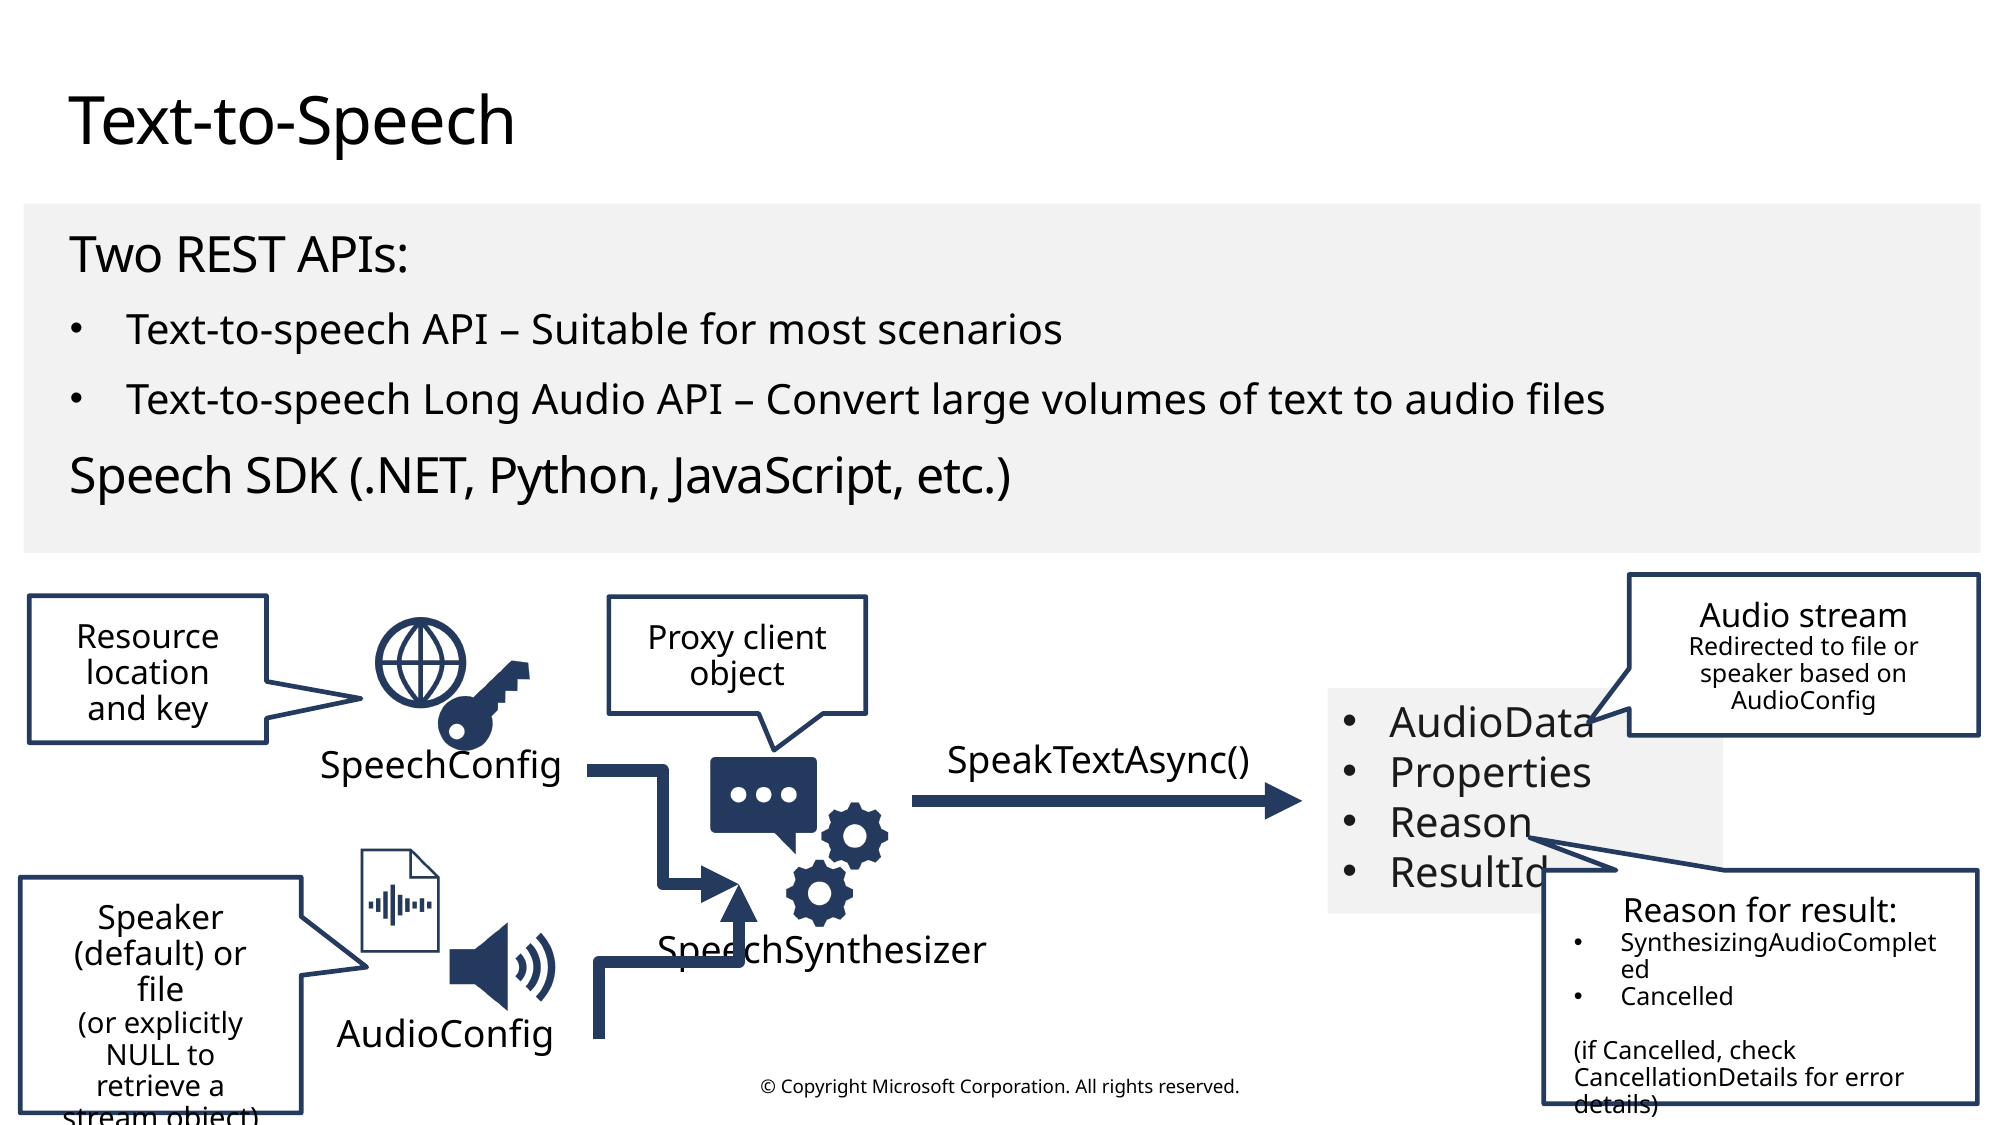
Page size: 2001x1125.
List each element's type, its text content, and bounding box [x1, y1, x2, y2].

text_box SpeakTextAsync() [917, 720, 1280, 800]
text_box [295, 605, 588, 816]
text_box Speaker (default) or file (or explicitly NULL to retrieve a stream object) [19, 876, 306, 1114]
list Two REST APIs: Text-to-speech API – Suitable for most scenarios Text-to-speech Long Audio API – Convert large volumes of text to audio files Speech SDK (.NET, Python, JavaScript, etc.) [69, 207, 1931, 625]
text_box Proxy client object [608, 595, 867, 730]
text_box Reason for result: SynthesizingAudioCompleted Cancelled (if Cancelled, check CancellationDetails for error details) [1529, 836, 1979, 1105]
text_box Audio stream Redirected to file or speaker based on AudioConfig [1587, 573, 1980, 737]
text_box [598, 884, 739, 1040]
text_box Resource location and key [28, 594, 295, 744]
title Text-to-Speech [68, 72, 1930, 184]
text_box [306, 838, 594, 1085]
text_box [587, 770, 740, 885]
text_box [637, 730, 1008, 1001]
text_box AudioData Properties Reason ResultId [1327, 687, 1724, 914]
text_box [23, 203, 1981, 553]
